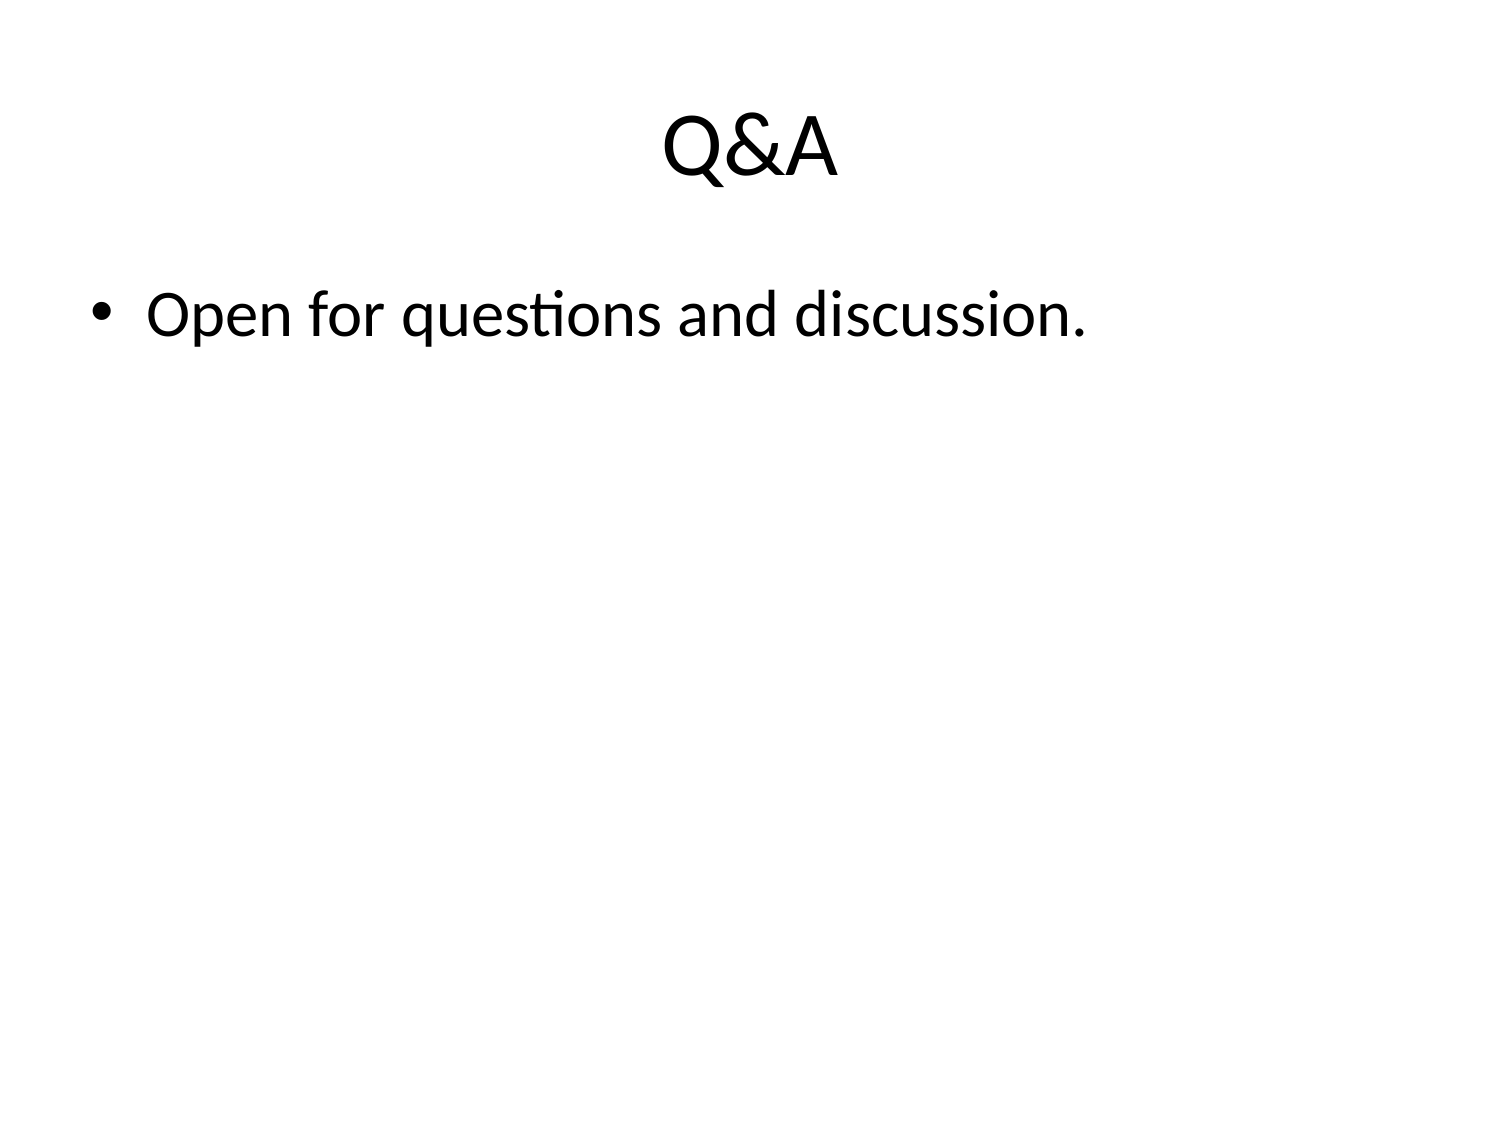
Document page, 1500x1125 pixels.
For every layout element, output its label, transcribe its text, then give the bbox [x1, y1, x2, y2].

list Open for questions and discussion. [75, 262, 1425, 1005]
title Q&A [75, 45, 1425, 233]
